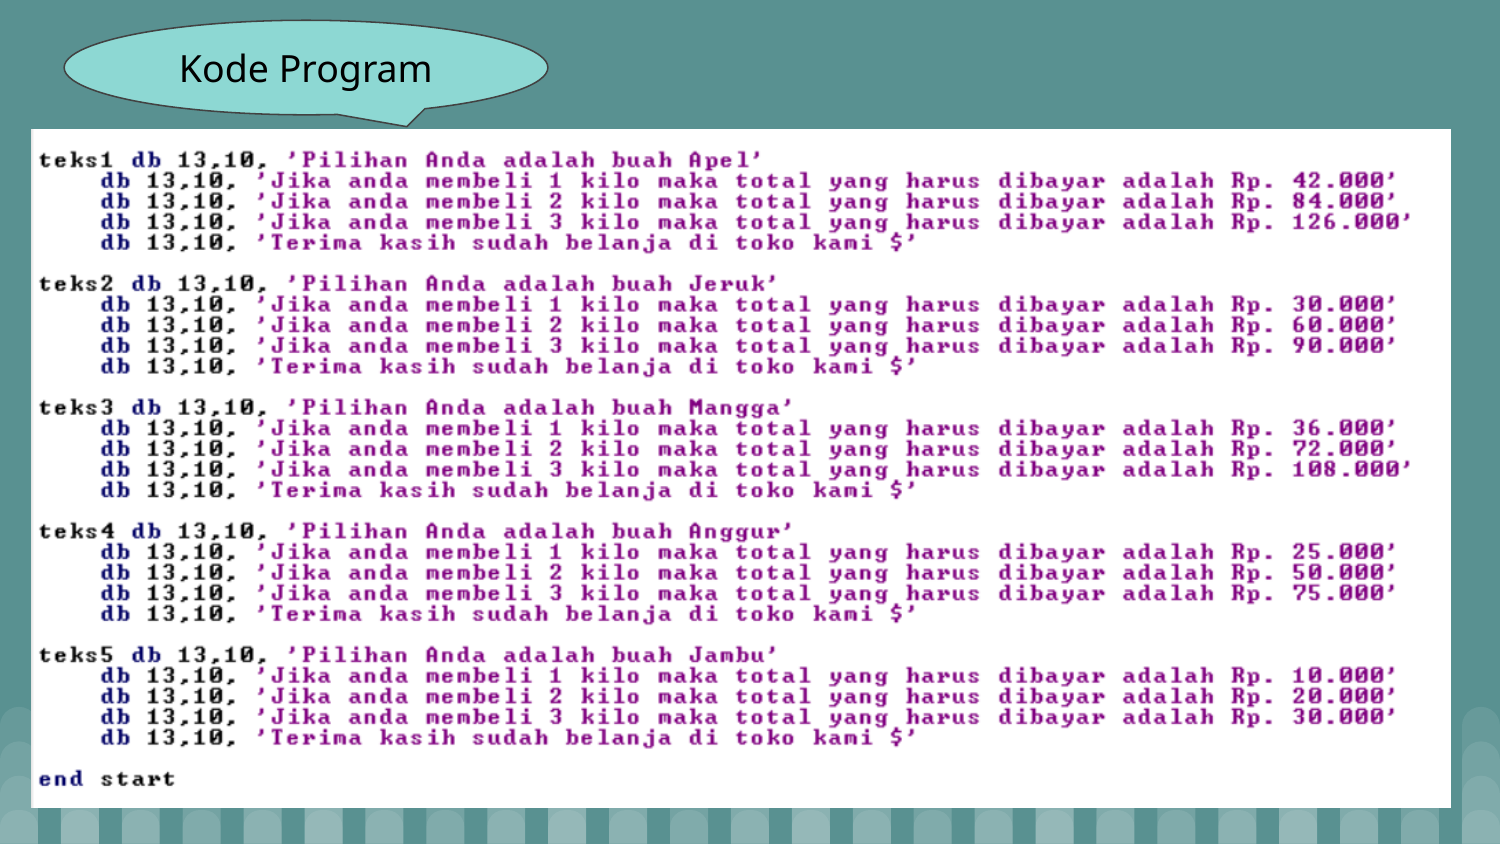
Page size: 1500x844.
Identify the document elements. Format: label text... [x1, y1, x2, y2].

text_box Kode Program [64, 20, 548, 127]
picture [31, 128, 1451, 809]
